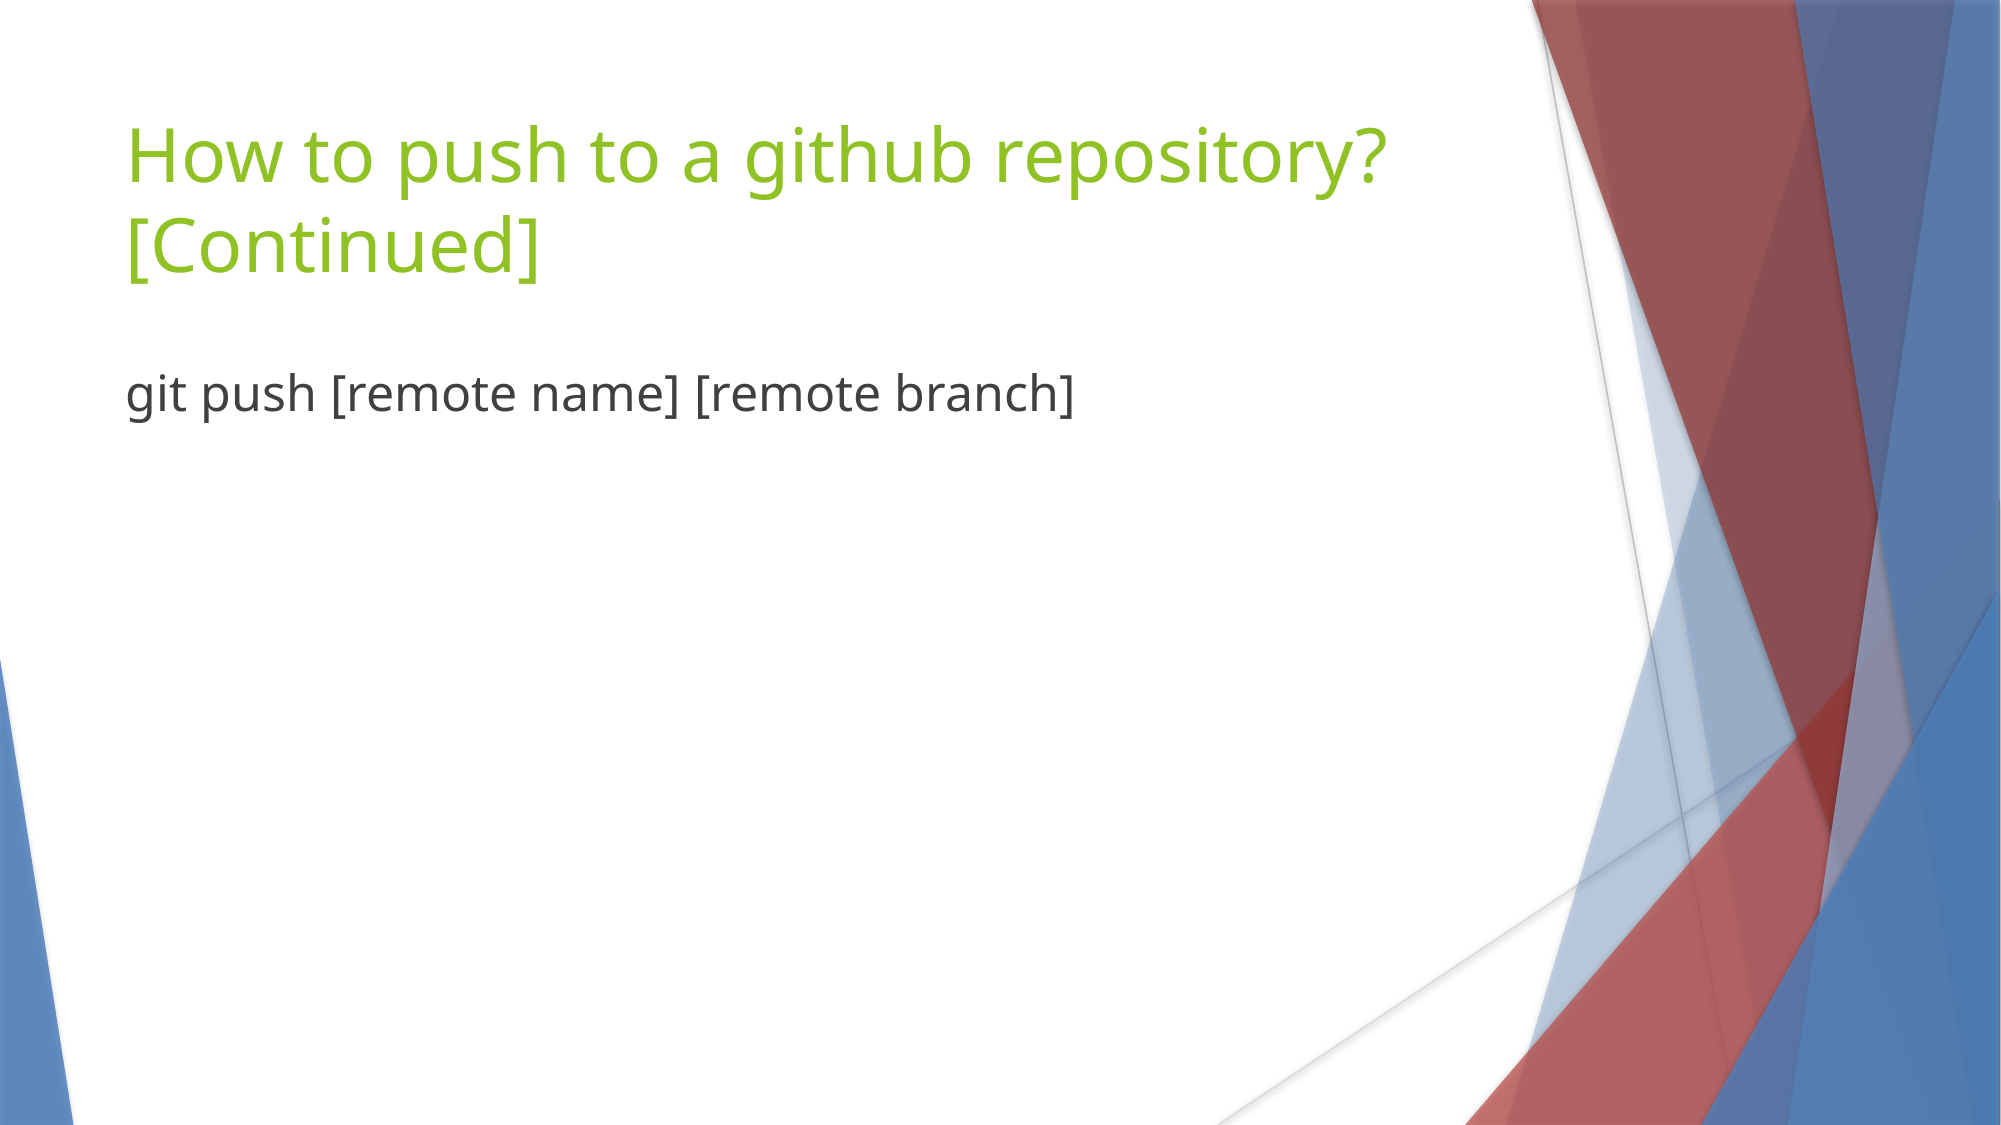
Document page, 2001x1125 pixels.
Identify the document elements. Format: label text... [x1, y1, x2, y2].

text_box How to push to a github repository?[Continued] [111, 99, 1522, 317]
text_box git push [remote name] [remote branch] [111, 354, 1522, 991]
